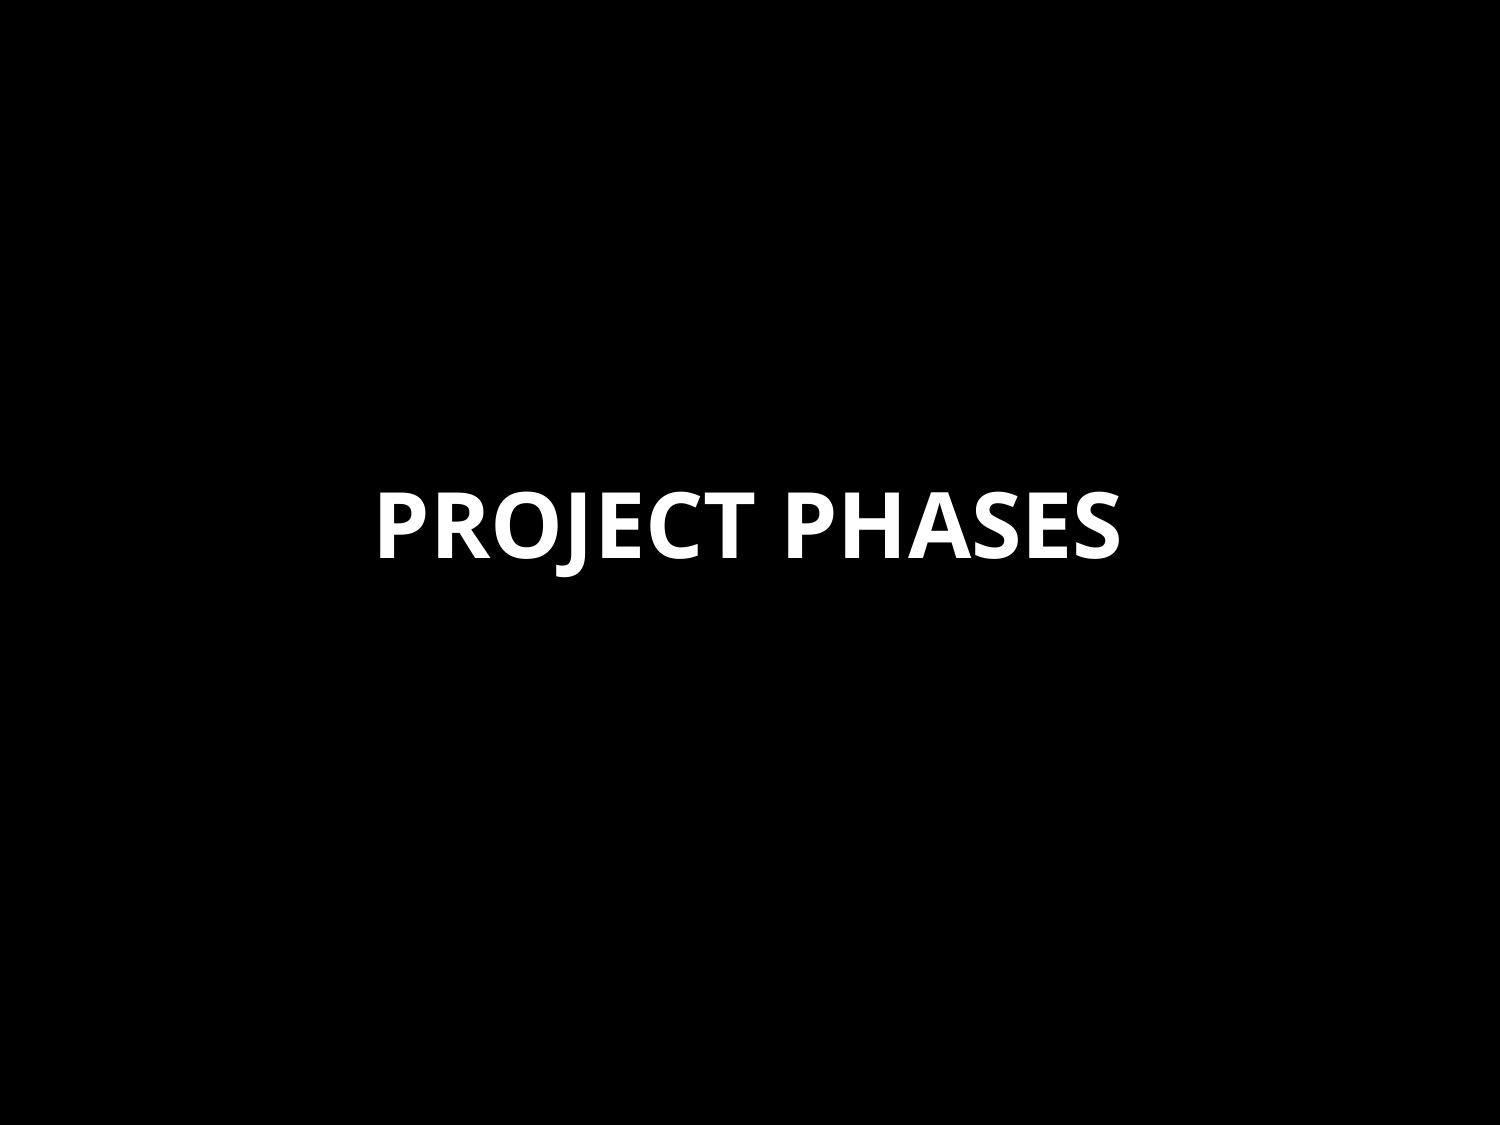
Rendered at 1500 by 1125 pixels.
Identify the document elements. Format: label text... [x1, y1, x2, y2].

title PROJECT PHASES [85, 428, 1436, 616]
